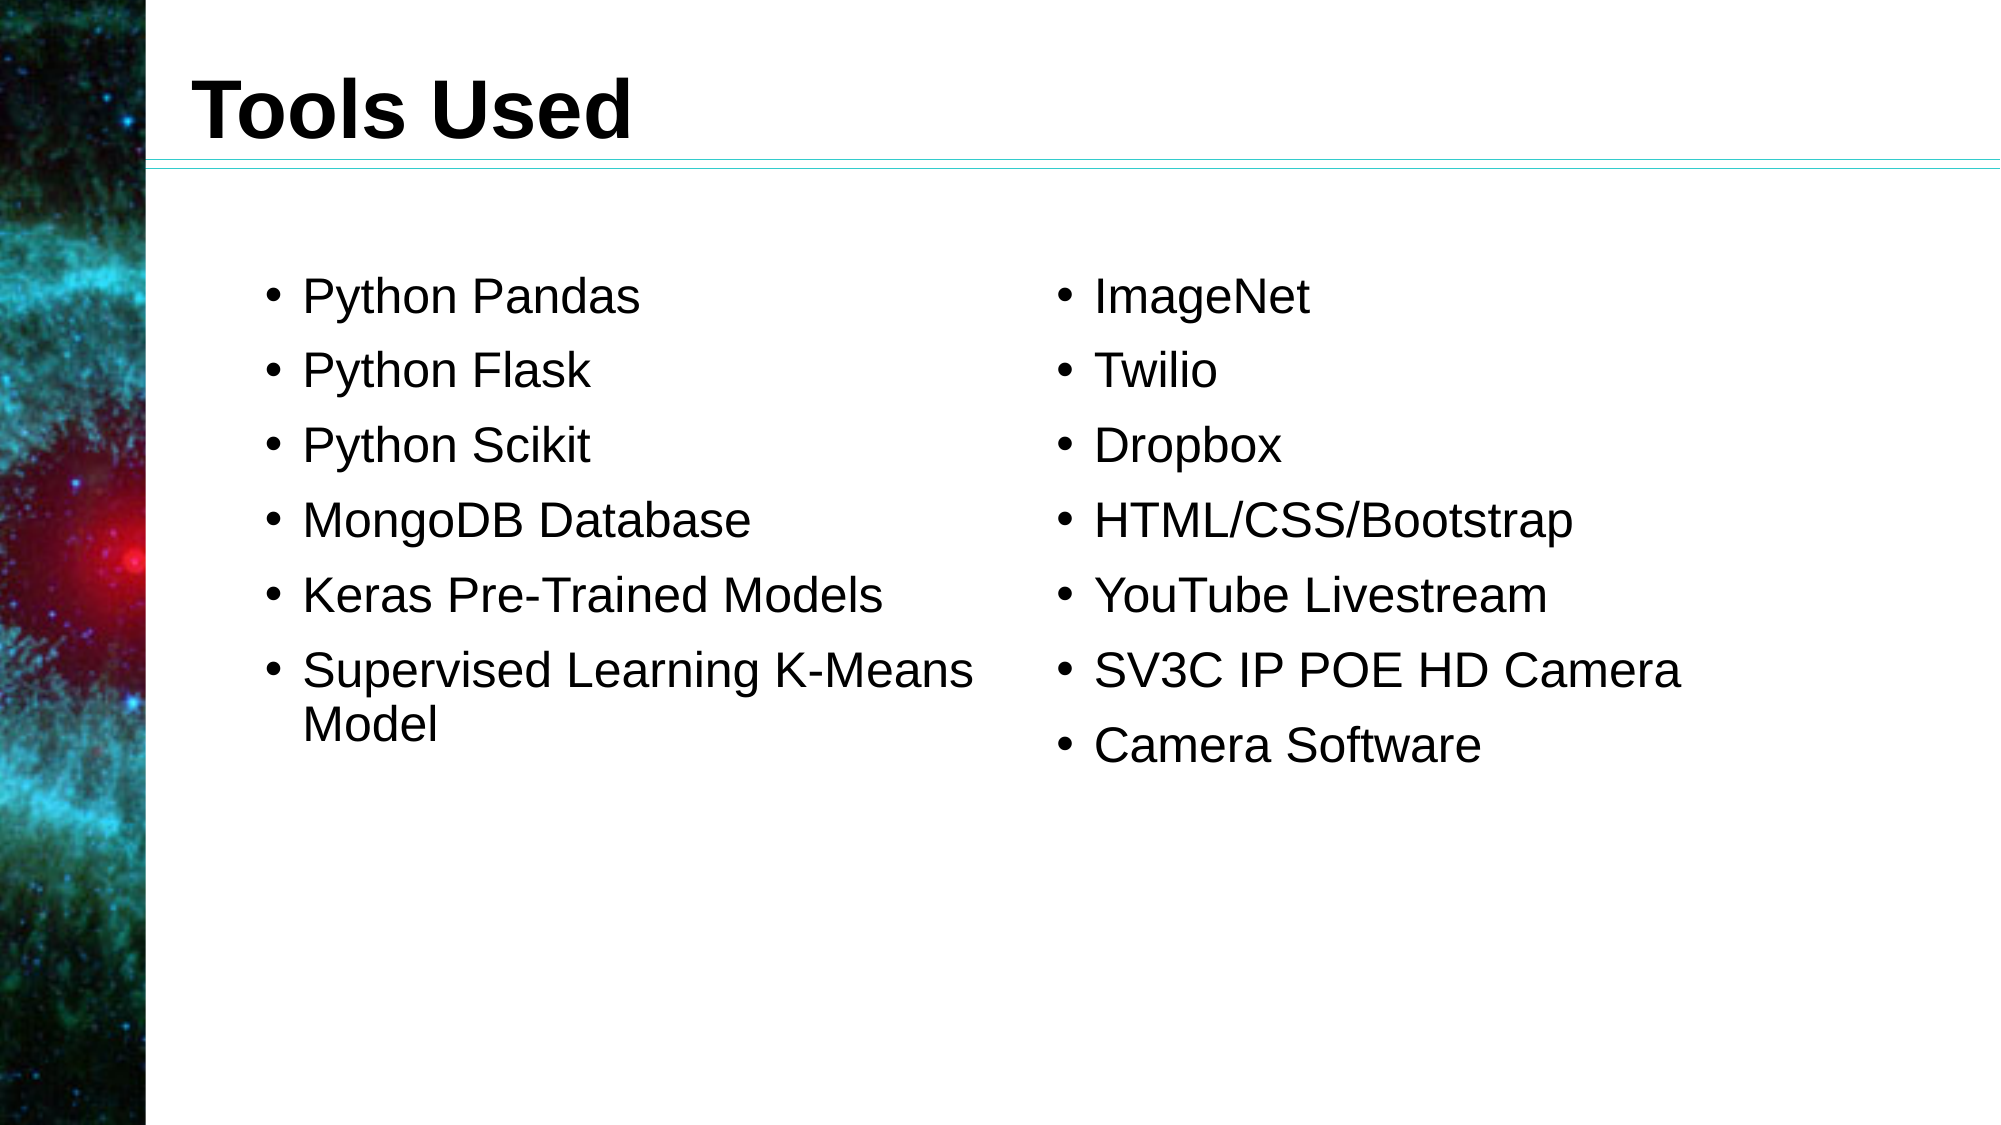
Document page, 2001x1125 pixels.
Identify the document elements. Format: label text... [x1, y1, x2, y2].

title Tools Used [176, 2, 1863, 221]
list Python Pandas Python Flask Python Scikit MongoDB Database Keras Pre-Trained Models Supervised Learning K-Means Model ImageNet Twilio Dropbox HTML/CSS/Bootstrap YouTube Livestream SV3C IP POE HD Camera Camera Software [249, 262, 1863, 816]
picture [0, 0, 146, 1125]
